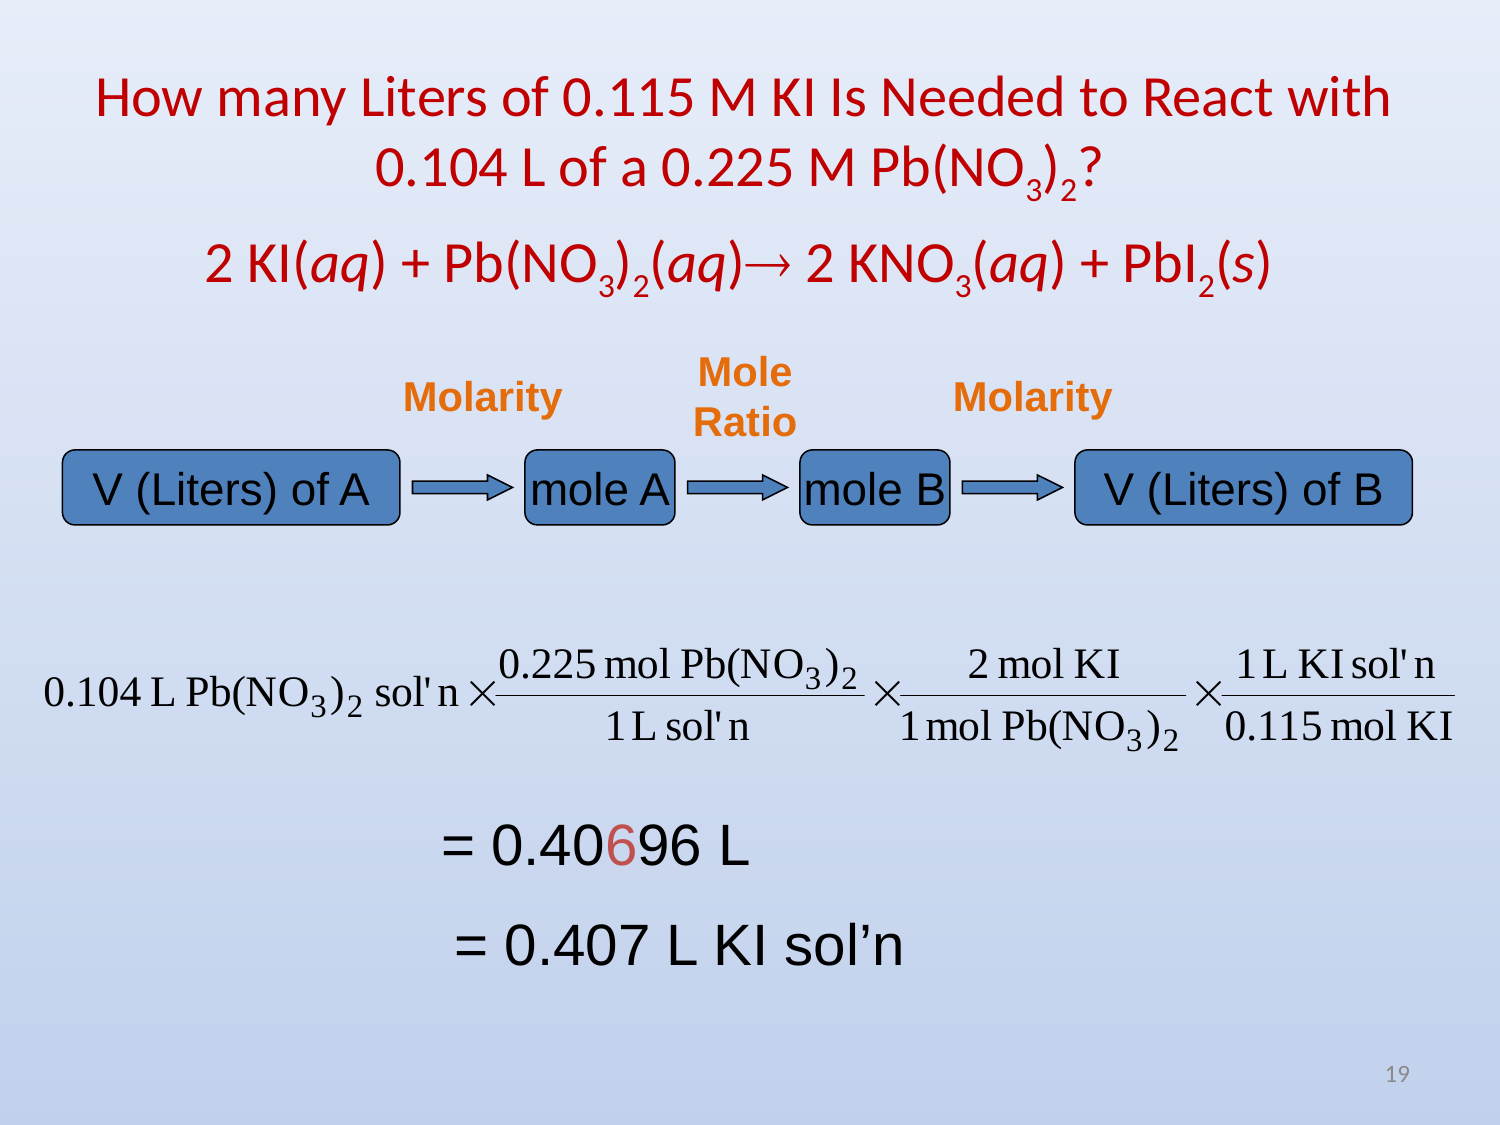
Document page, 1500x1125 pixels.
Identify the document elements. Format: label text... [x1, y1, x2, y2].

text_box V (Liters) of B [1074, 449, 1413, 525]
text_box Mole Ratio [675, 337, 816, 453]
text_box Molarity [388, 362, 578, 428]
title How many Liters of 0.115 M KI Is Needed to React with 0.104 L of a 0.225 M Pb(NO3)2? 2 KI(aq) + Pb(NO3)2(aq) 2 KNO3(aq) + PbI2(s) [49, 74, 1438, 288]
text_box [412, 474, 513, 500]
text_box Molarity [938, 362, 1128, 428]
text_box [37, 637, 1462, 762]
text_box [687, 474, 788, 500]
text_box [962, 474, 1063, 500]
text_box V (Liters) of A [62, 449, 400, 525]
text_box mole B [799, 449, 950, 525]
text_box = 0.40696 L [426, 800, 767, 885]
text_box mole A [524, 449, 675, 525]
slide_number 19 [1074, 1042, 1425, 1103]
text_box = 0.407 L KI sol’n [439, 900, 921, 985]
